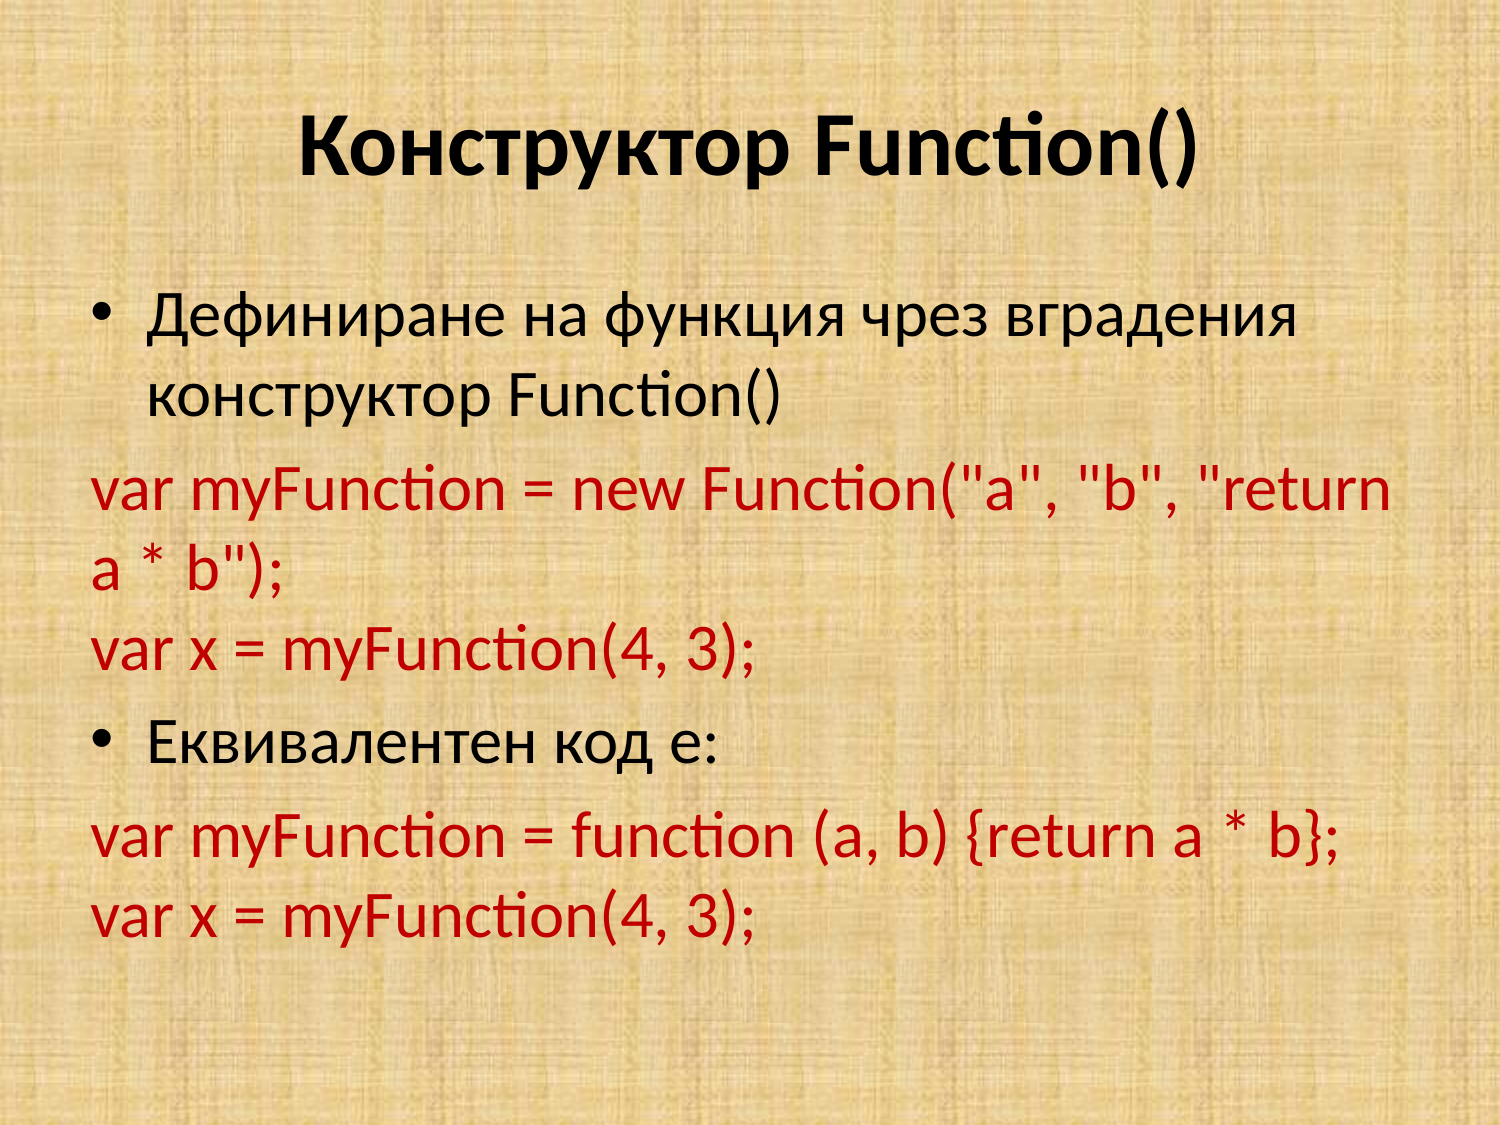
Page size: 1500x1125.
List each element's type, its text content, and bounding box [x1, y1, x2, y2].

title Конструктор Function() [75, 45, 1425, 233]
list Дефиниране на функция чрез вградения конструктор Function() var myFunction = new Function("a", "b", "return a * b"); var x = myFunction(4, 3); Еквивалентен код е: var myFunction = function (a, b) {return a * b}; var x = myFunction(4, 3); [75, 262, 1425, 1005]
picture [0, 0, 1500, 1125]
